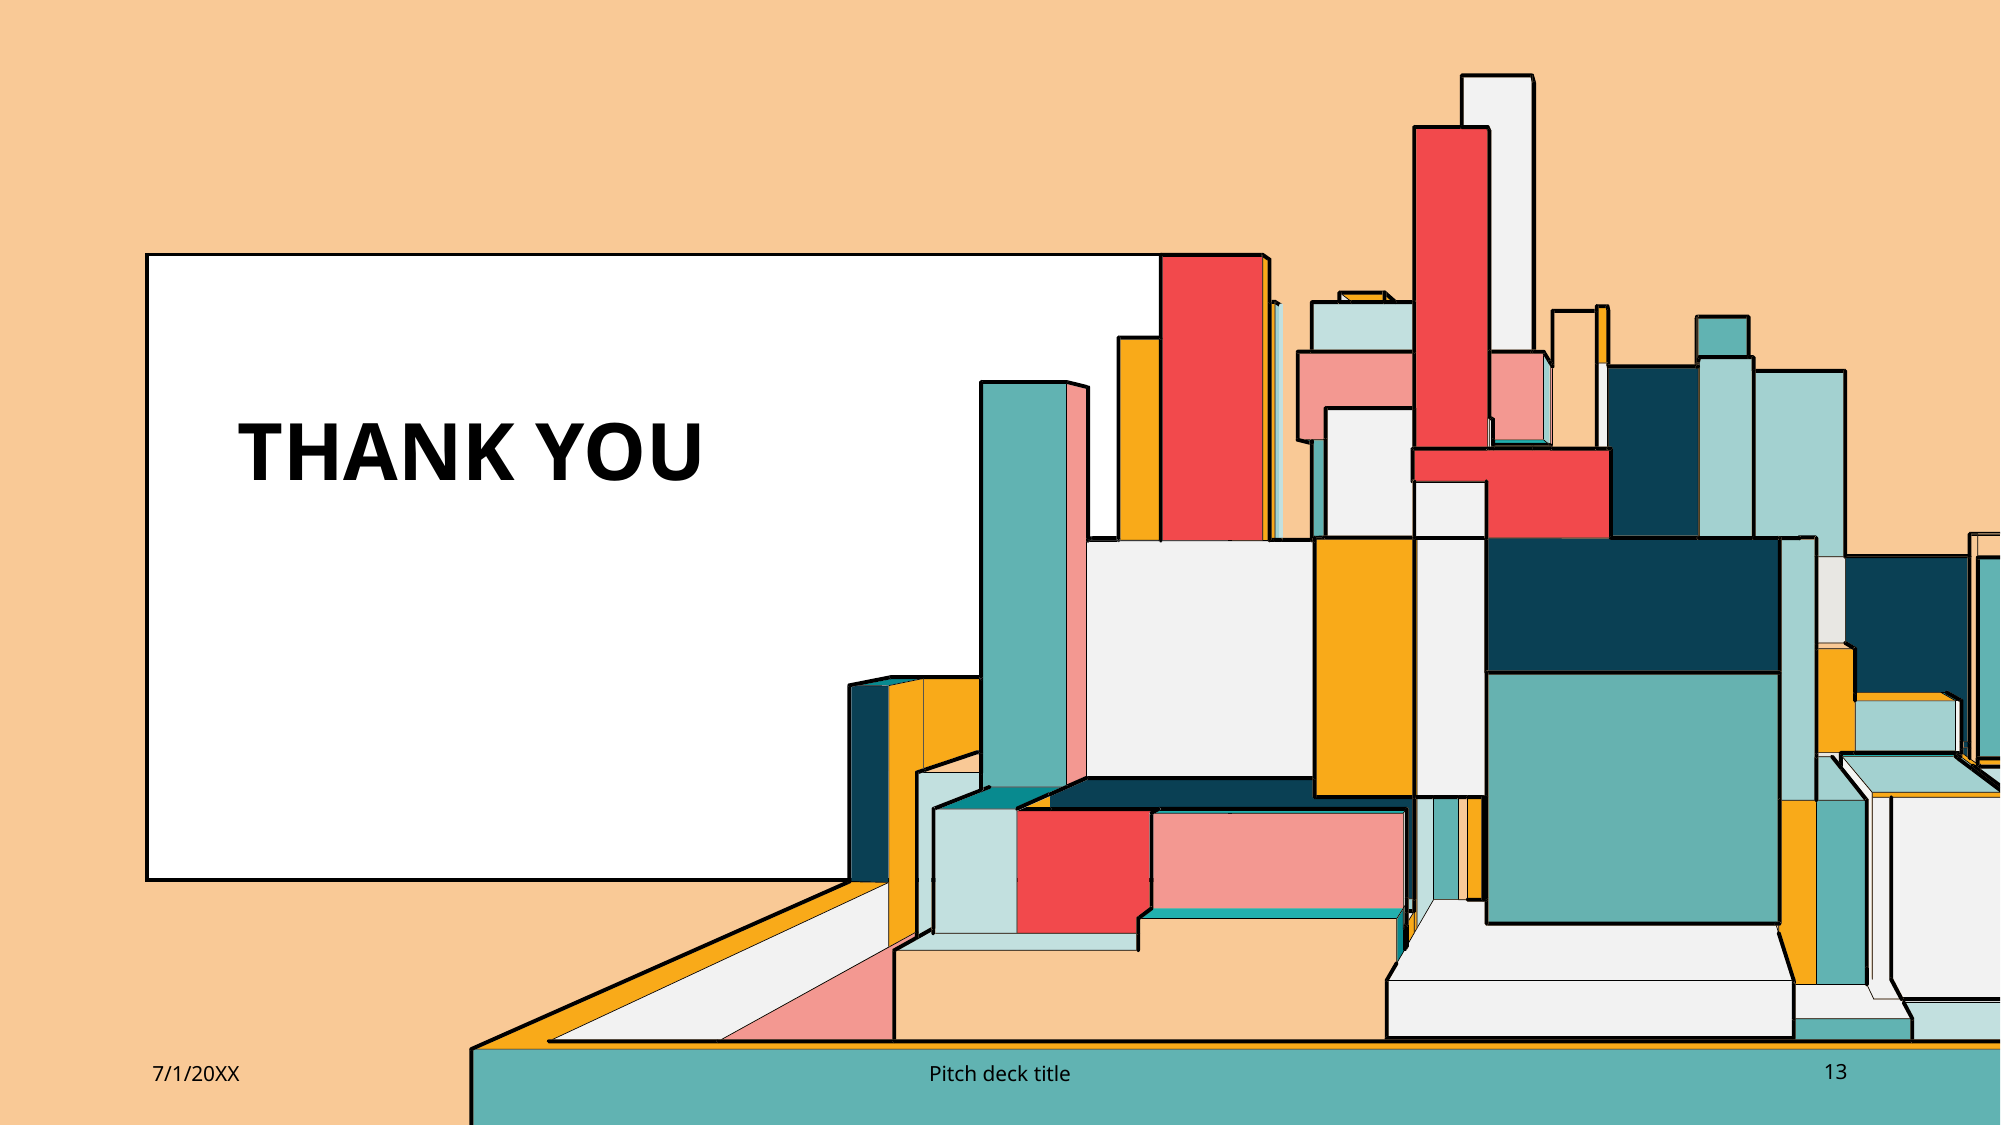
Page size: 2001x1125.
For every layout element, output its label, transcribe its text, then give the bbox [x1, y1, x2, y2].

slide_number 13 [1412, 1042, 1863, 1103]
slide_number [137, 1042, 588, 1103]
title THANK YOU [221, 288, 929, 506]
footer Pitch deck title [662, 1042, 1338, 1103]
